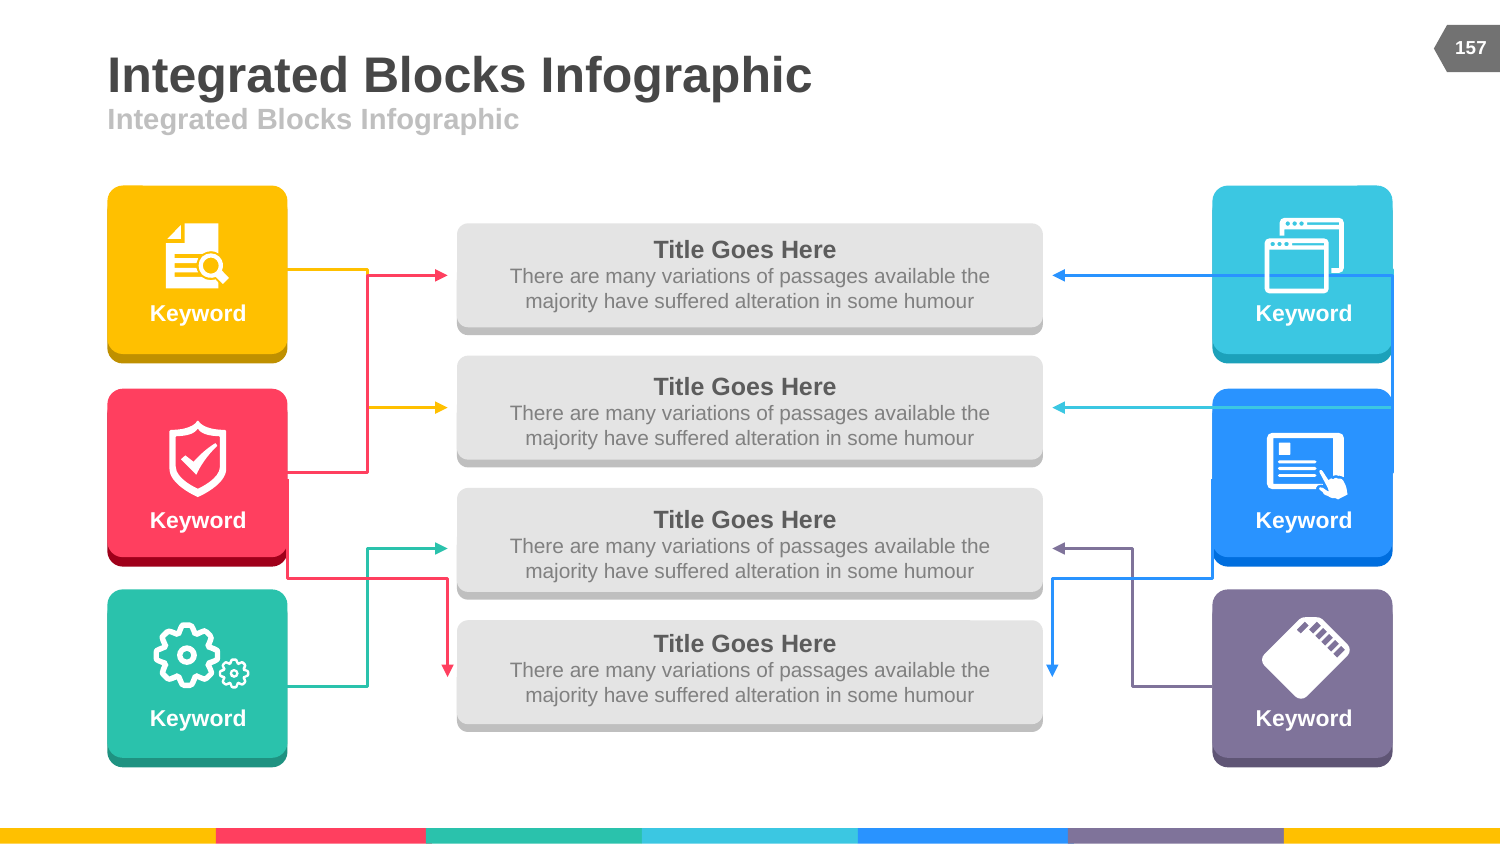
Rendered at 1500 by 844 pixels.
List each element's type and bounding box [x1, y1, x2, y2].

text_box [456, 619, 1044, 733]
title [107, 43, 1033, 102]
list [107, 101, 783, 135]
text_box [456, 355, 1044, 468]
text_box [1052, 185, 1393, 768]
text_box [456, 223, 1044, 336]
text_box [456, 487, 1044, 601]
text_box [107, 185, 448, 768]
slide_number [1439, 24, 1500, 70]
